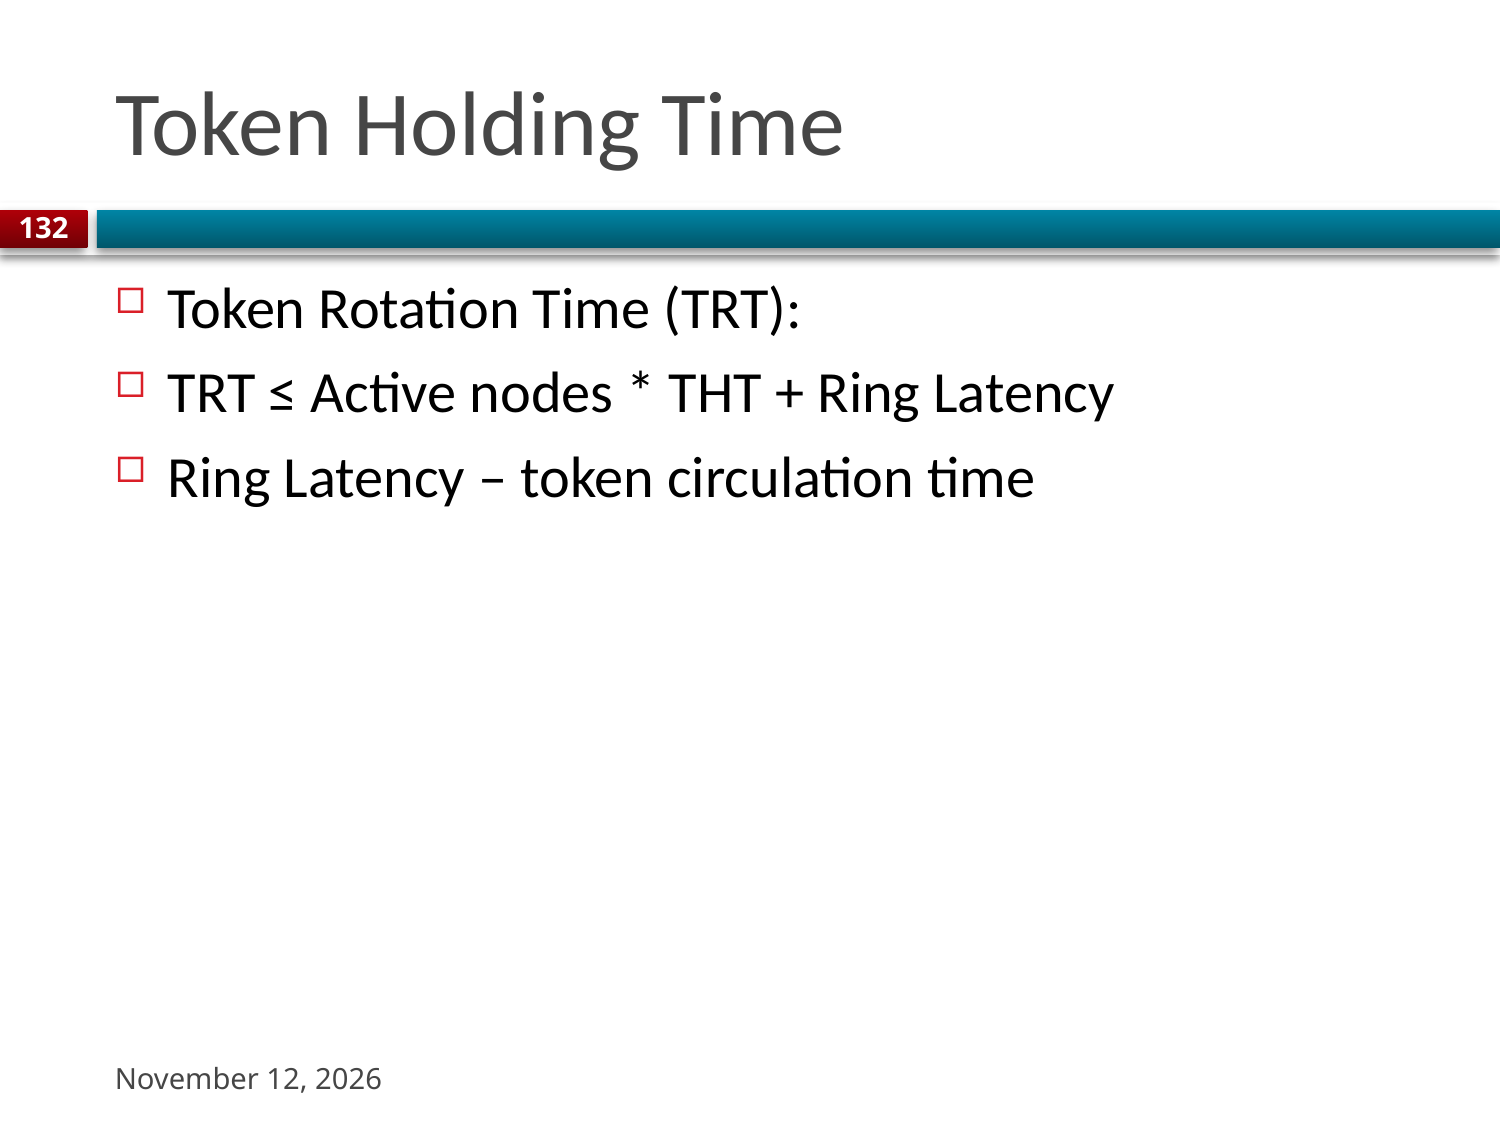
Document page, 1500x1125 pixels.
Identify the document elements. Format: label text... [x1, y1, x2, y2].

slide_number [99, 1050, 538, 1110]
slide_number 132 [0, 208, 88, 249]
list Token Rotation Time (TRT): TRT ≤ Active nodes * THT + Ring Latency Ring Latency – token circulation time [100, 262, 1438, 1000]
title Token Holding Time [100, 37, 1438, 200]
